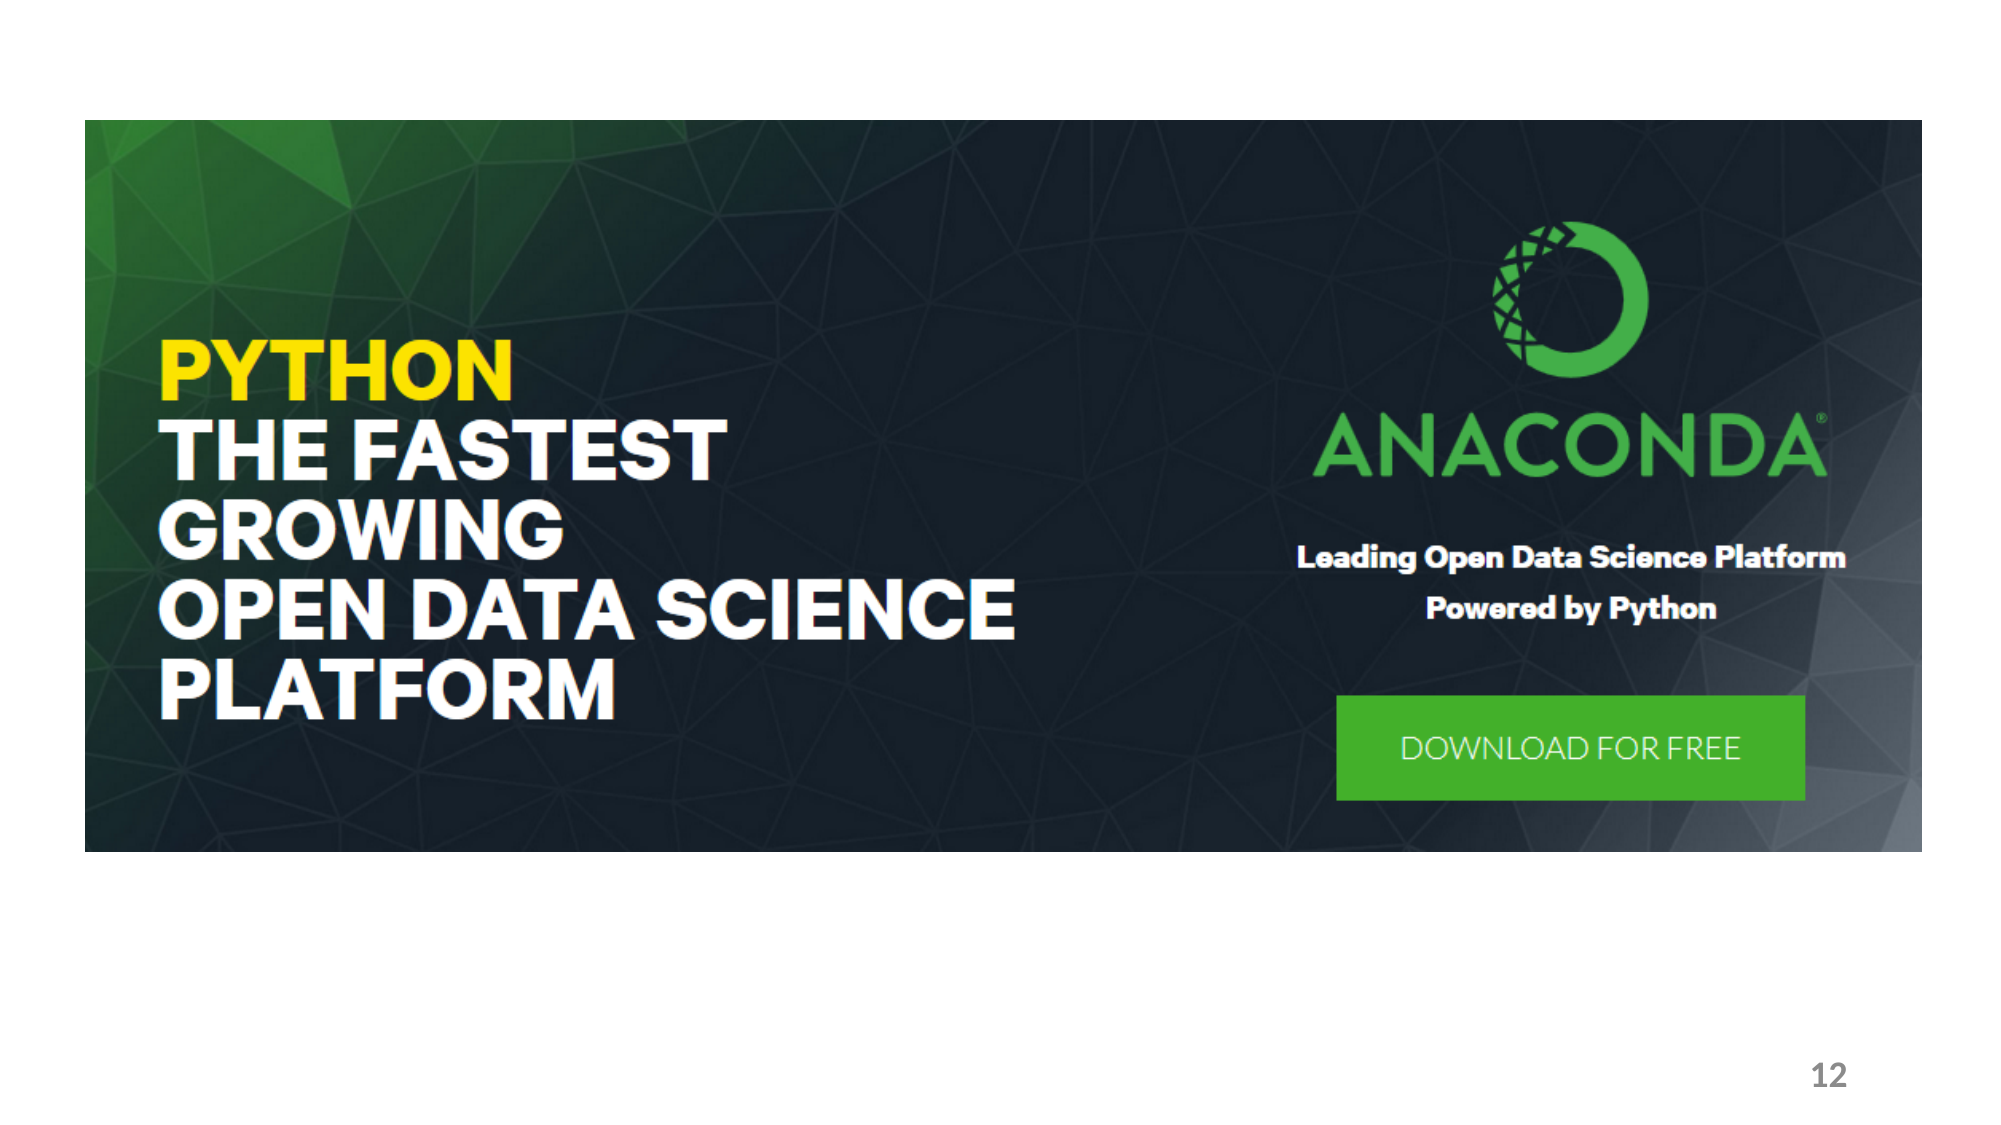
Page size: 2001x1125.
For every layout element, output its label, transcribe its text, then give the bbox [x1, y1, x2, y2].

slide_number 12 [1412, 1042, 1863, 1103]
picture [85, 120, 1922, 853]
